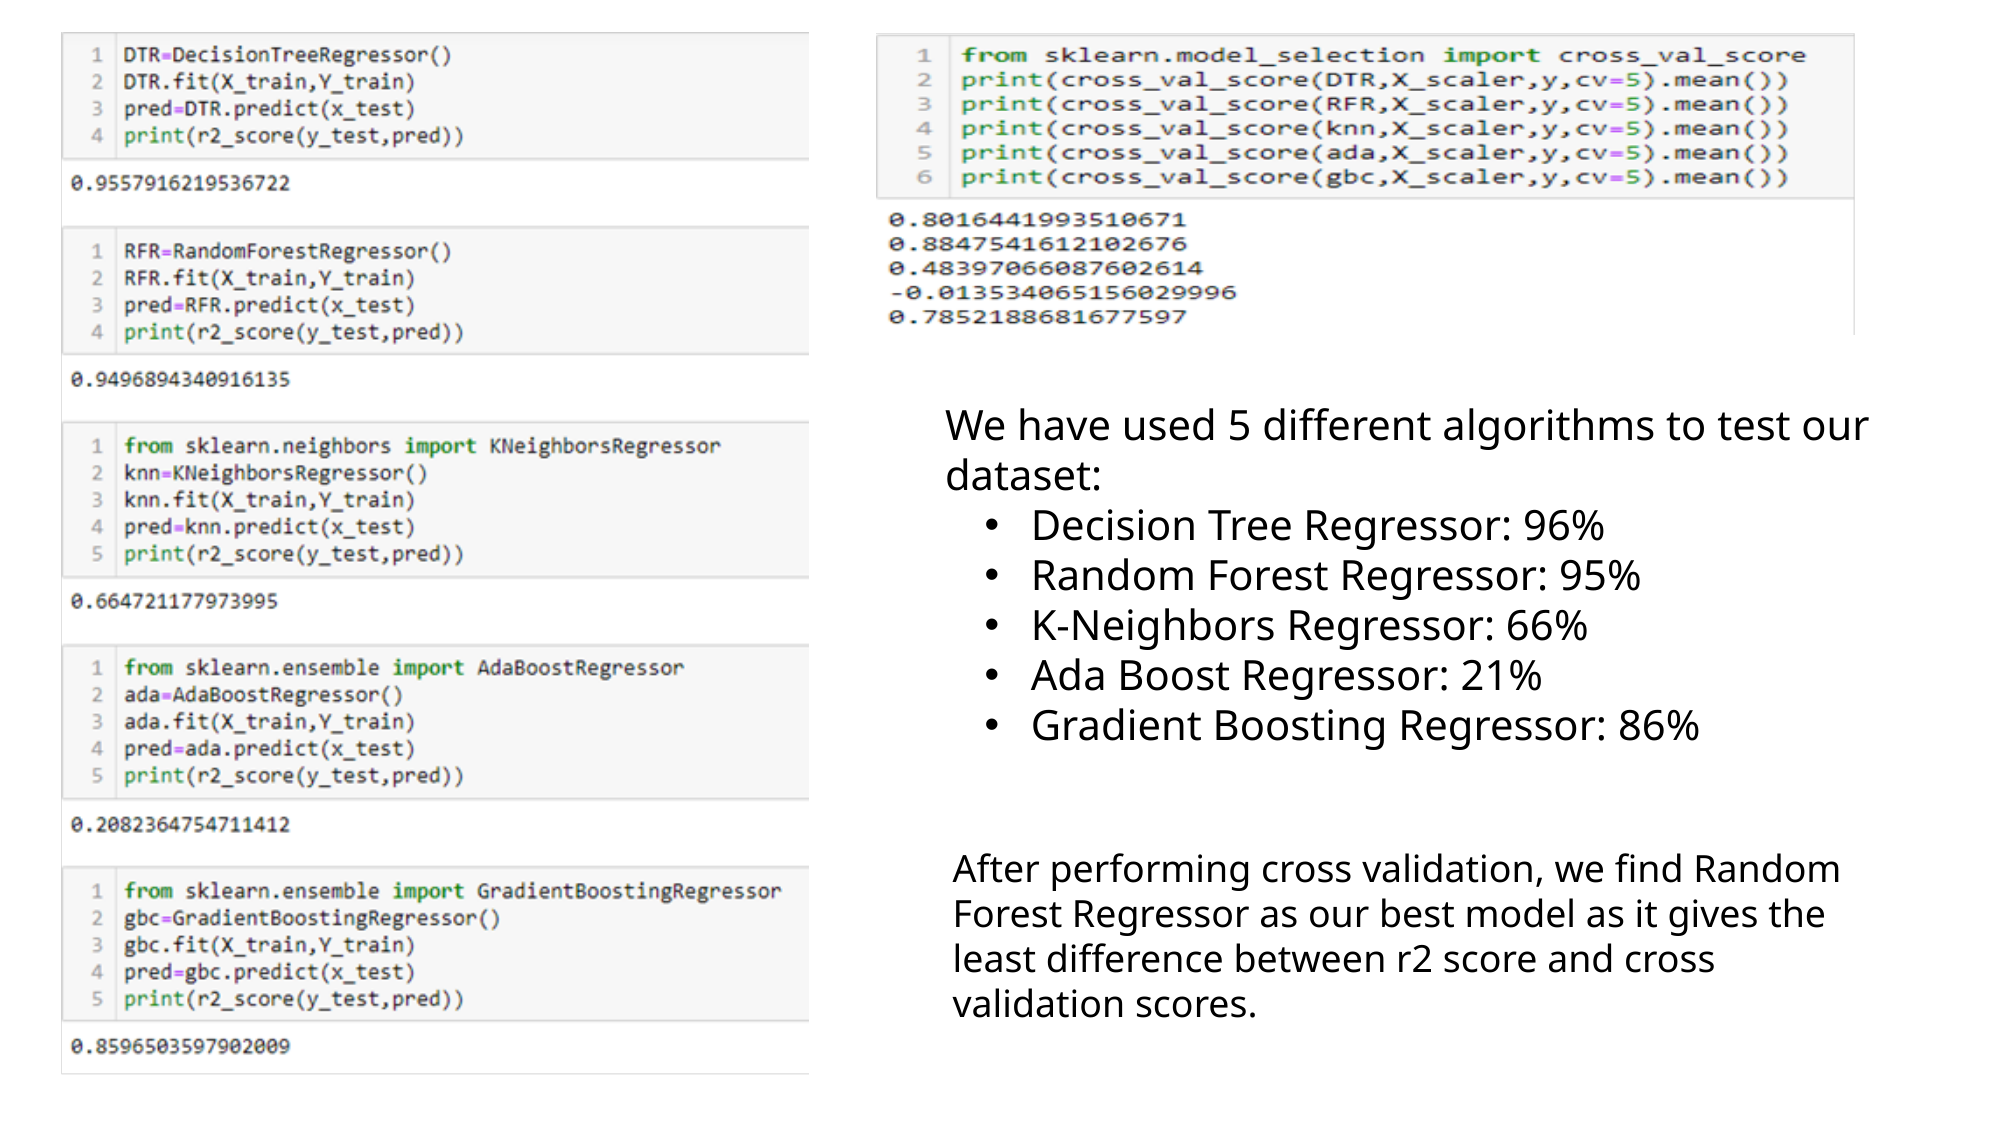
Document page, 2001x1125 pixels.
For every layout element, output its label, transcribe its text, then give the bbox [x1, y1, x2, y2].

text_box We have used 5 different algorithms to test our dataset: Decision Tree Regressor: 96% Random Forest Regressor: 95% K-Neighbors Regressor: 66% Ada Boost Regressor: 21% Gradient Boosting Regressor: 86% [930, 391, 1897, 757]
picture [60, 32, 809, 1076]
text_box After performing cross validation, we find Random Forest Regressor as our best model as it gives the least difference between r2 score and cross validation scores. [937, 837, 1888, 1033]
picture [876, 32, 1857, 335]
